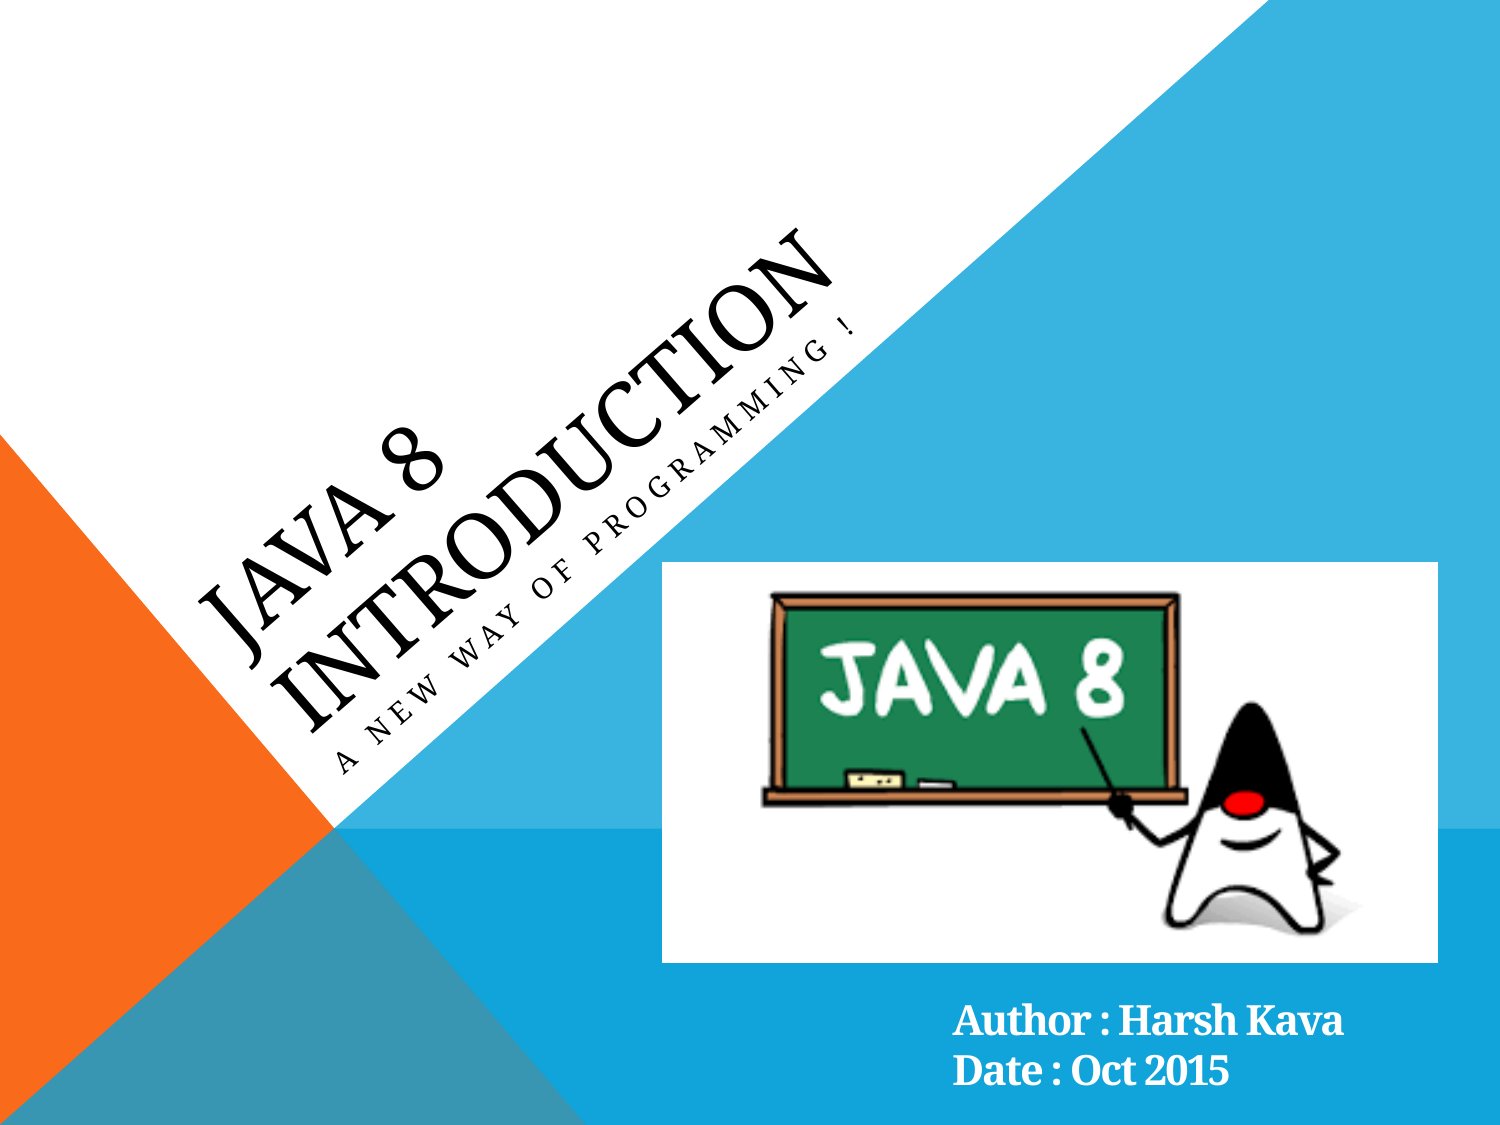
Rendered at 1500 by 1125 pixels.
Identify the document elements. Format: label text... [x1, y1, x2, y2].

subtitle A new way of programming ! [312, 61, 1154, 804]
title Java 8 Introduction [182, 0, 1076, 761]
picture [662, 562, 1438, 962]
text_box Author : Harsh Kava Date : Oct 2015 [937, 986, 1438, 1121]
